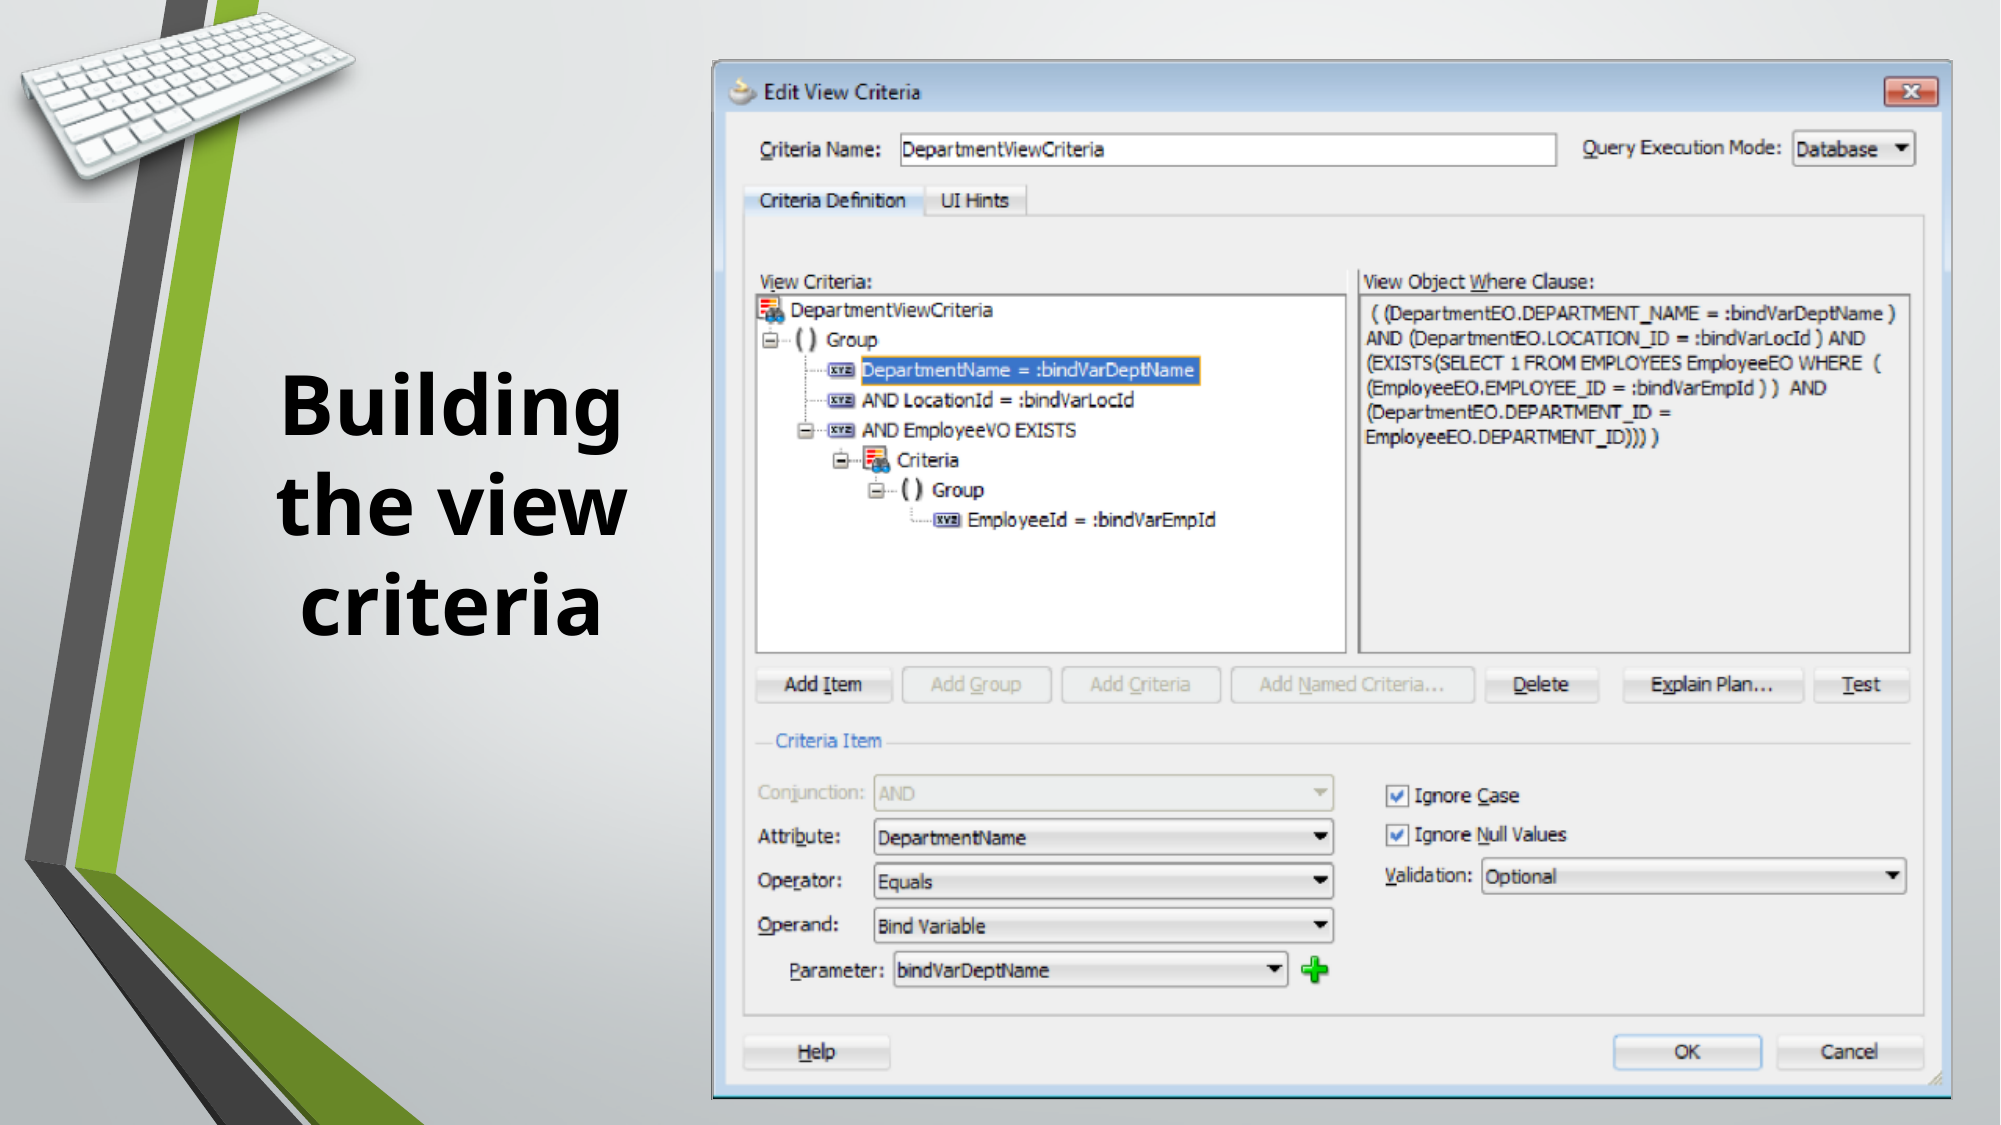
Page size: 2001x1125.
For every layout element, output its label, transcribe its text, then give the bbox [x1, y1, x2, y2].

title Building the view criteria [243, 75, 662, 930]
picture [0, 0, 374, 203]
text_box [711, 59, 1953, 1100]
